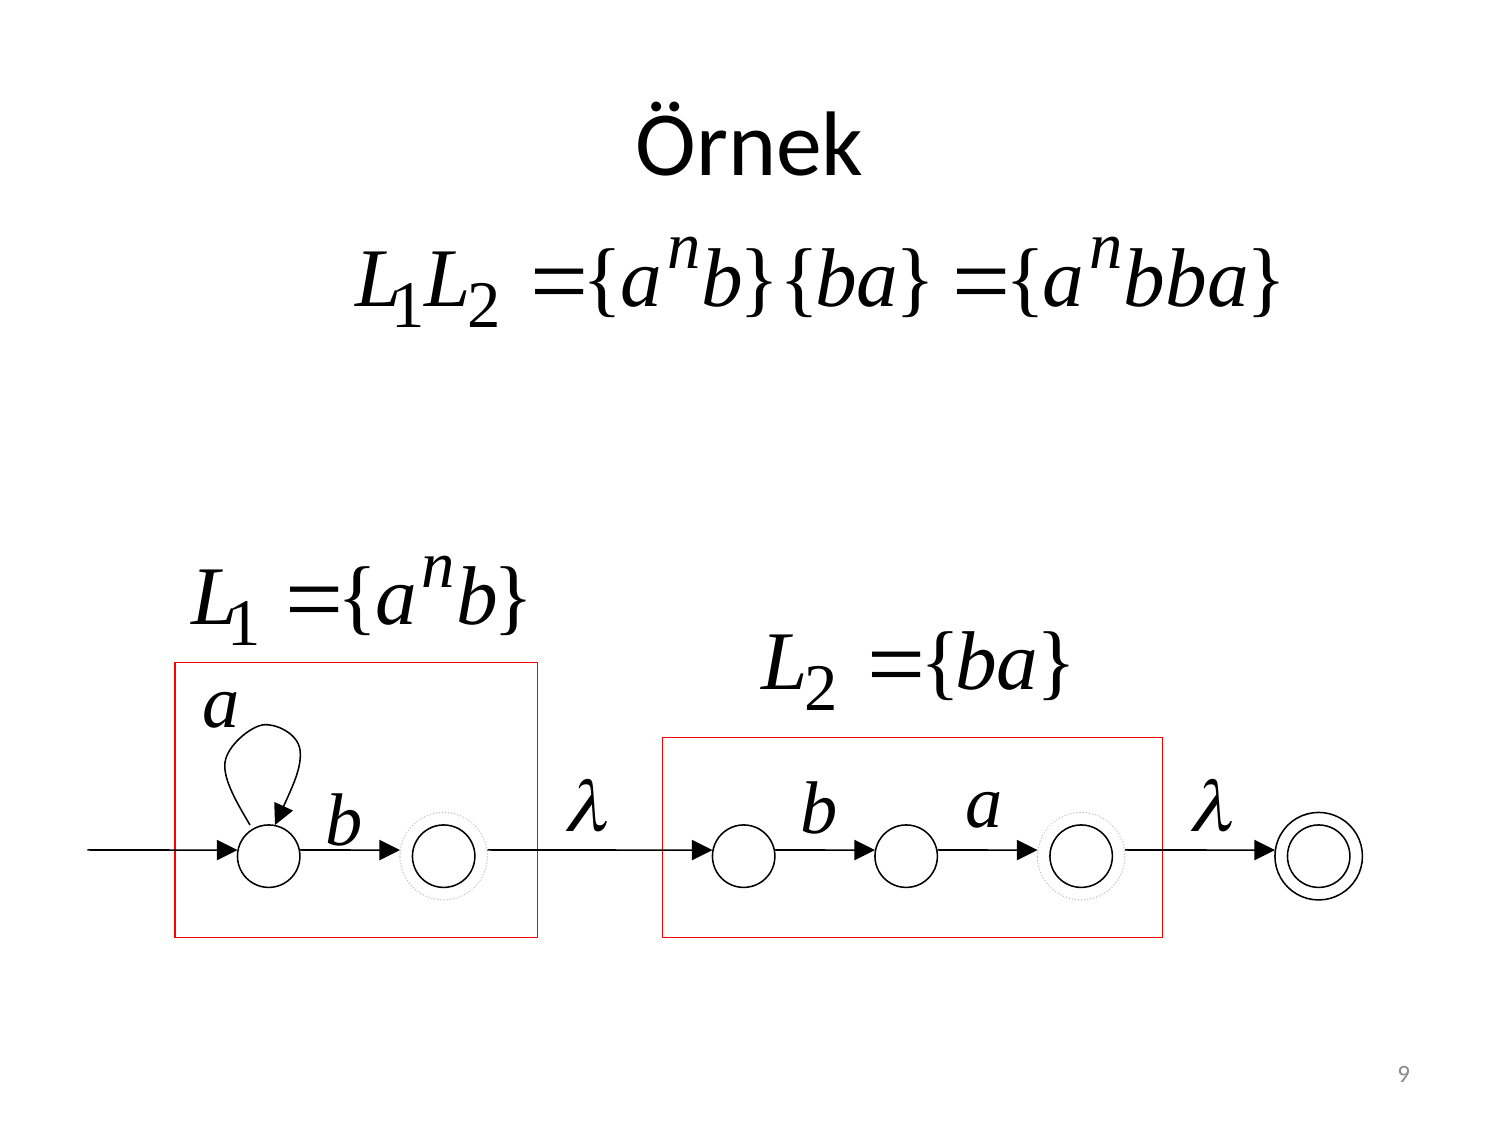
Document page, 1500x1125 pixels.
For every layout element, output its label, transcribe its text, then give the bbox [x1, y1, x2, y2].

text_box [712, 824, 775, 888]
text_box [962, 787, 1007, 834]
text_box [755, 620, 1074, 715]
text_box [662, 737, 1163, 849]
text_box [1037, 812, 1119, 900]
text_box [174, 851, 538, 938]
text_box [662, 851, 1163, 938]
text_box [774, 839, 875, 861]
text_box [487, 774, 713, 851]
title Örnek [75, 45, 1425, 233]
text_box [237, 825, 300, 888]
text_box [399, 812, 488, 900]
text_box [174, 662, 538, 849]
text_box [799, 774, 842, 840]
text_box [324, 787, 367, 853]
text_box [937, 839, 1038, 861]
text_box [199, 687, 244, 734]
text_box [224, 724, 301, 826]
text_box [186, 530, 531, 651]
text_box [874, 824, 938, 888]
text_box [349, 212, 1284, 332]
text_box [1124, 774, 1363, 901]
text_box [87, 839, 238, 861]
slide_number 9 [1074, 1042, 1425, 1103]
text_box [371, 839, 400, 861]
